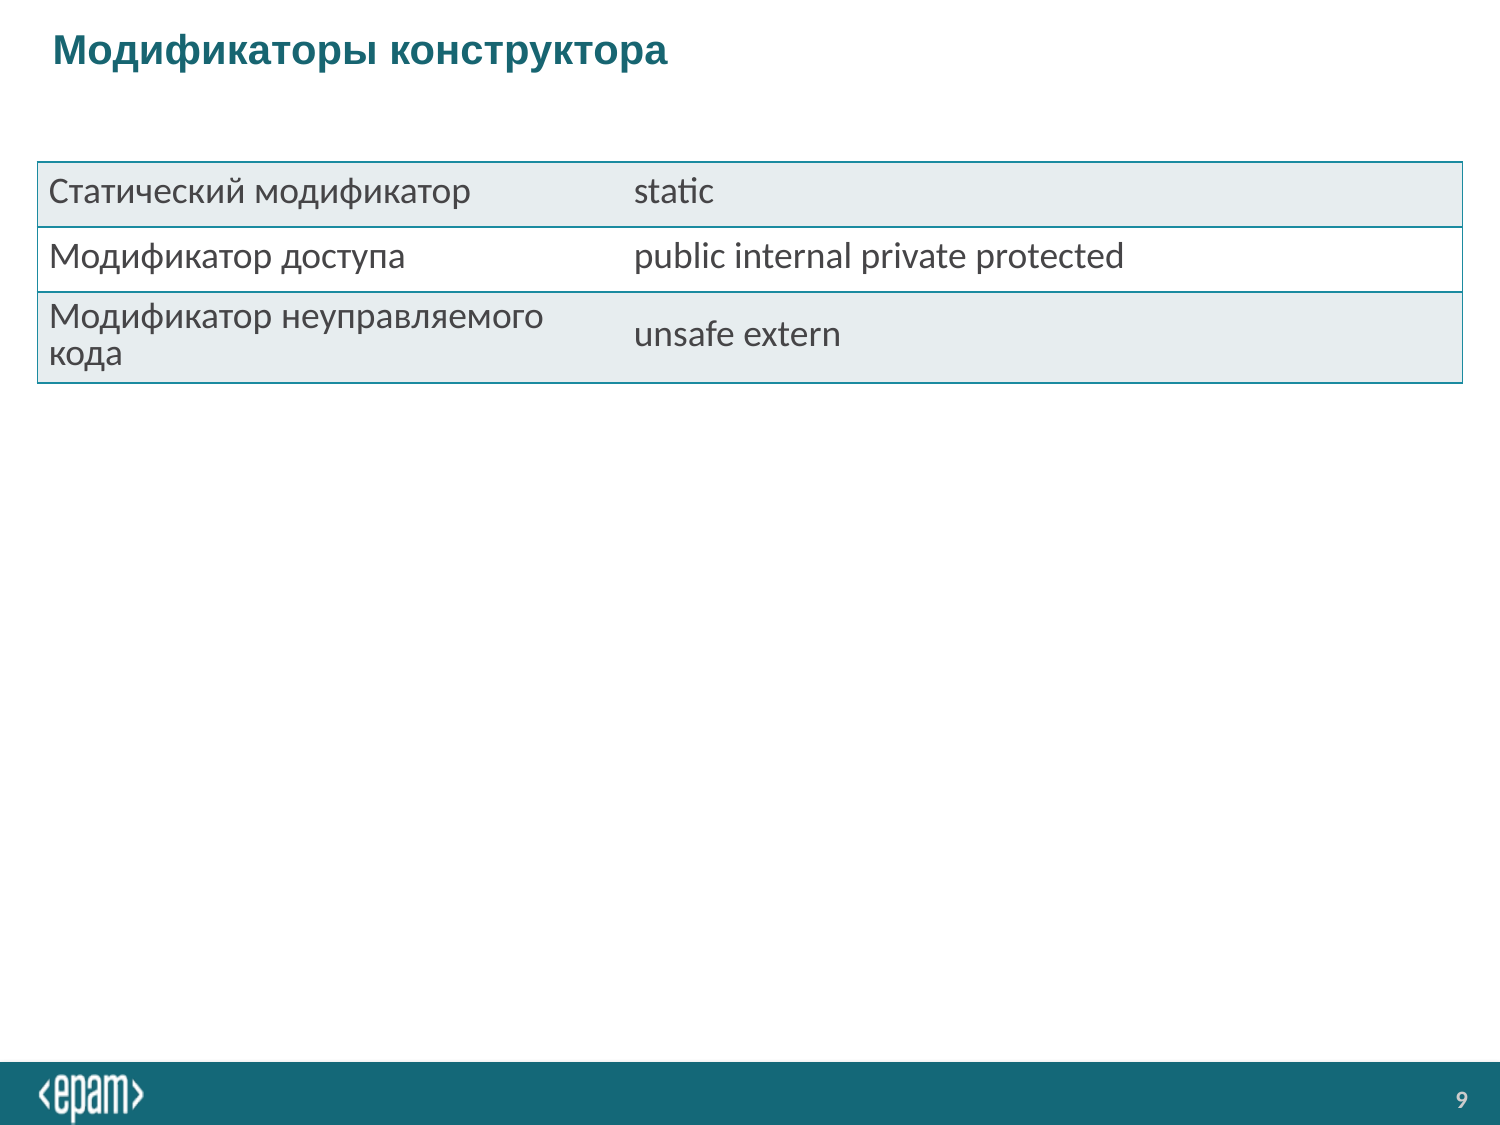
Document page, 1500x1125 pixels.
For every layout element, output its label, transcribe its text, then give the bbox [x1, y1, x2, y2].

title Модификаторы конструктора [0, 0, 1500, 95]
table_cell public internal private protected [623, 228, 1462, 291]
table_header Статический модификатор [38, 163, 623, 226]
table_cell Модификатор доступа [38, 228, 623, 291]
table_cell Модификатор неуправляемого кода [38, 293, 623, 382]
table_header static [623, 163, 1462, 226]
picture [38, 1074, 144, 1125]
table_cell unsafe extern [623, 293, 1462, 382]
